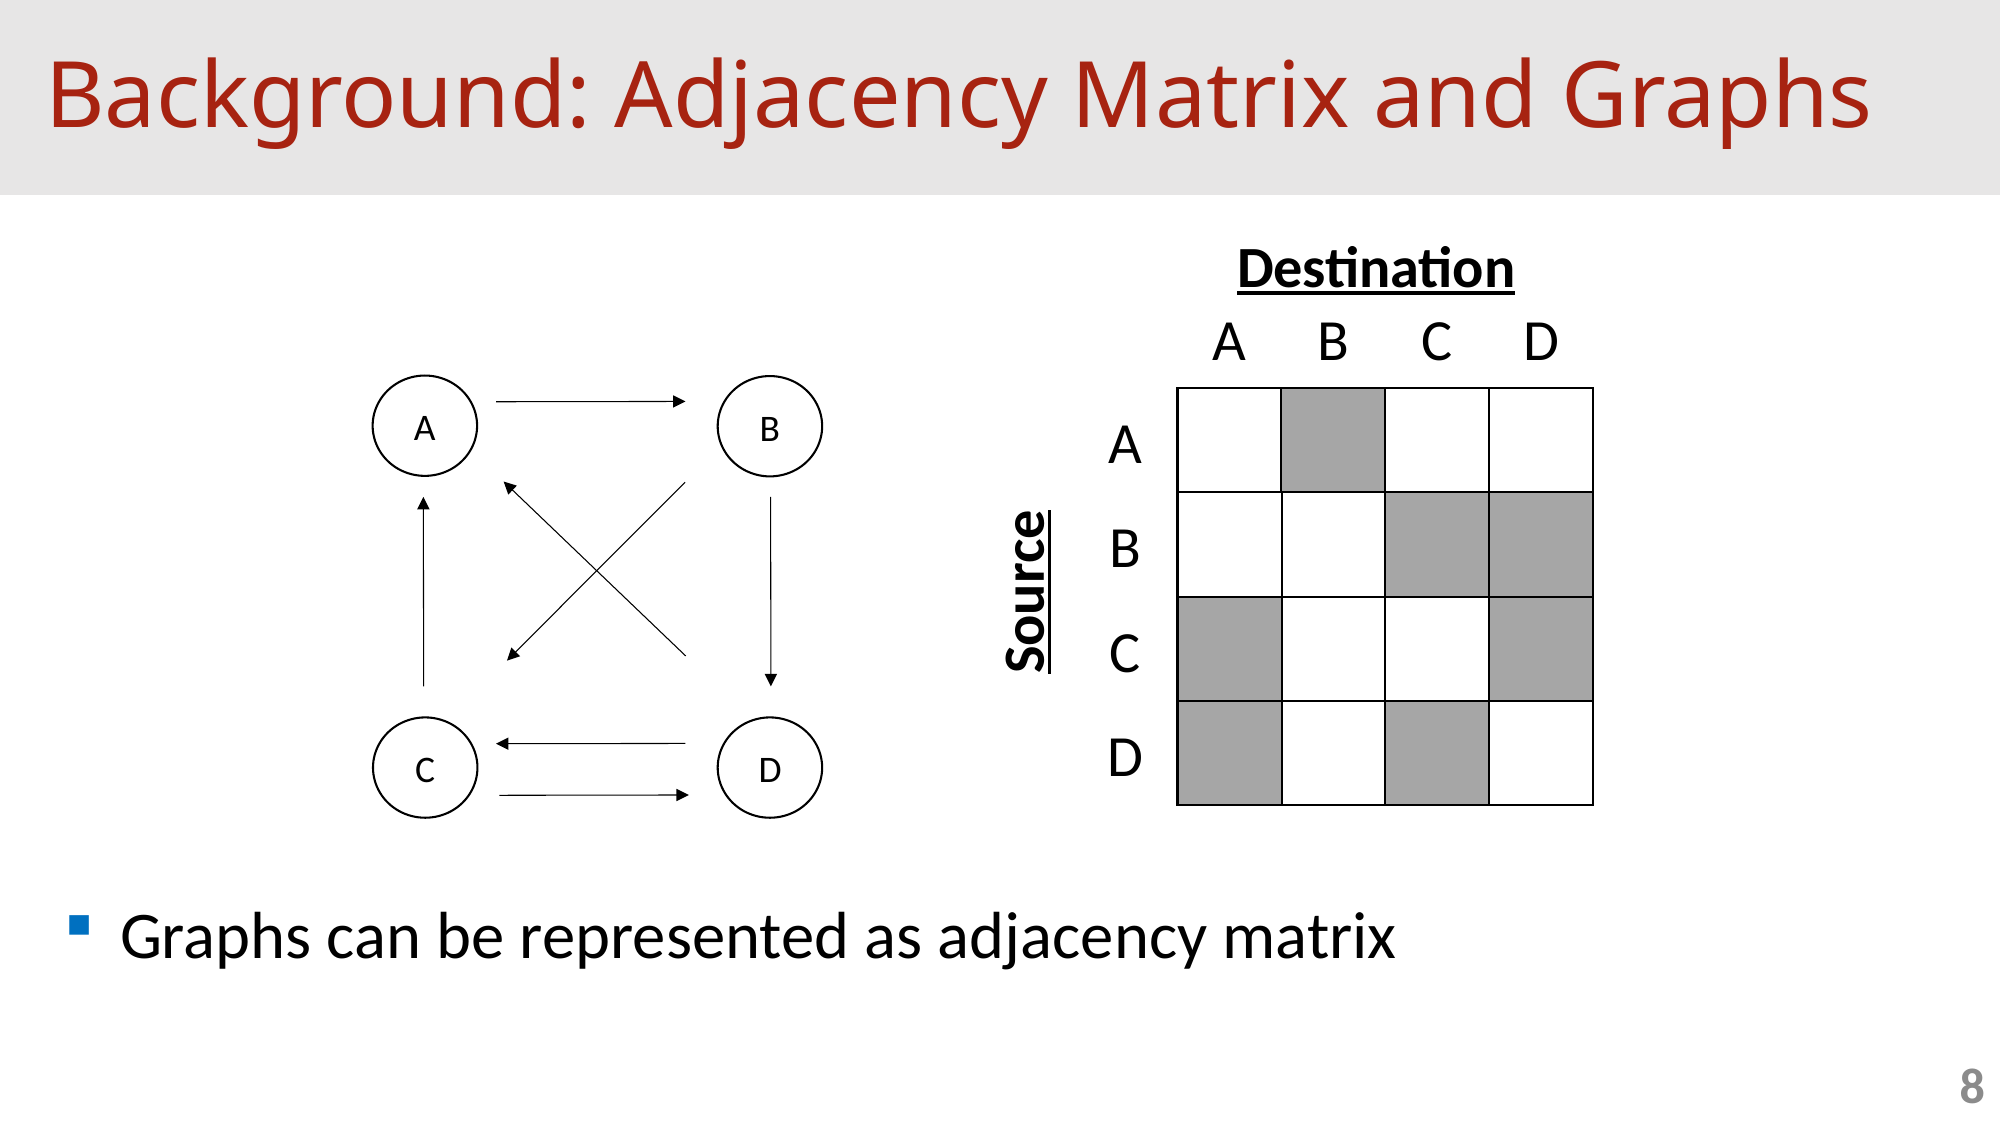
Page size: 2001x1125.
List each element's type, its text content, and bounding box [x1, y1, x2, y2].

title Background: Adjacency Matrix and Graphs [0, 0, 2000, 195]
slide_number 8 [1839, 1042, 2000, 1125]
list Graphs can be represented as adjacency matrix [48, 893, 1920, 1039]
text_box Destination [1222, 221, 1531, 285]
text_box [372, 285, 1595, 818]
